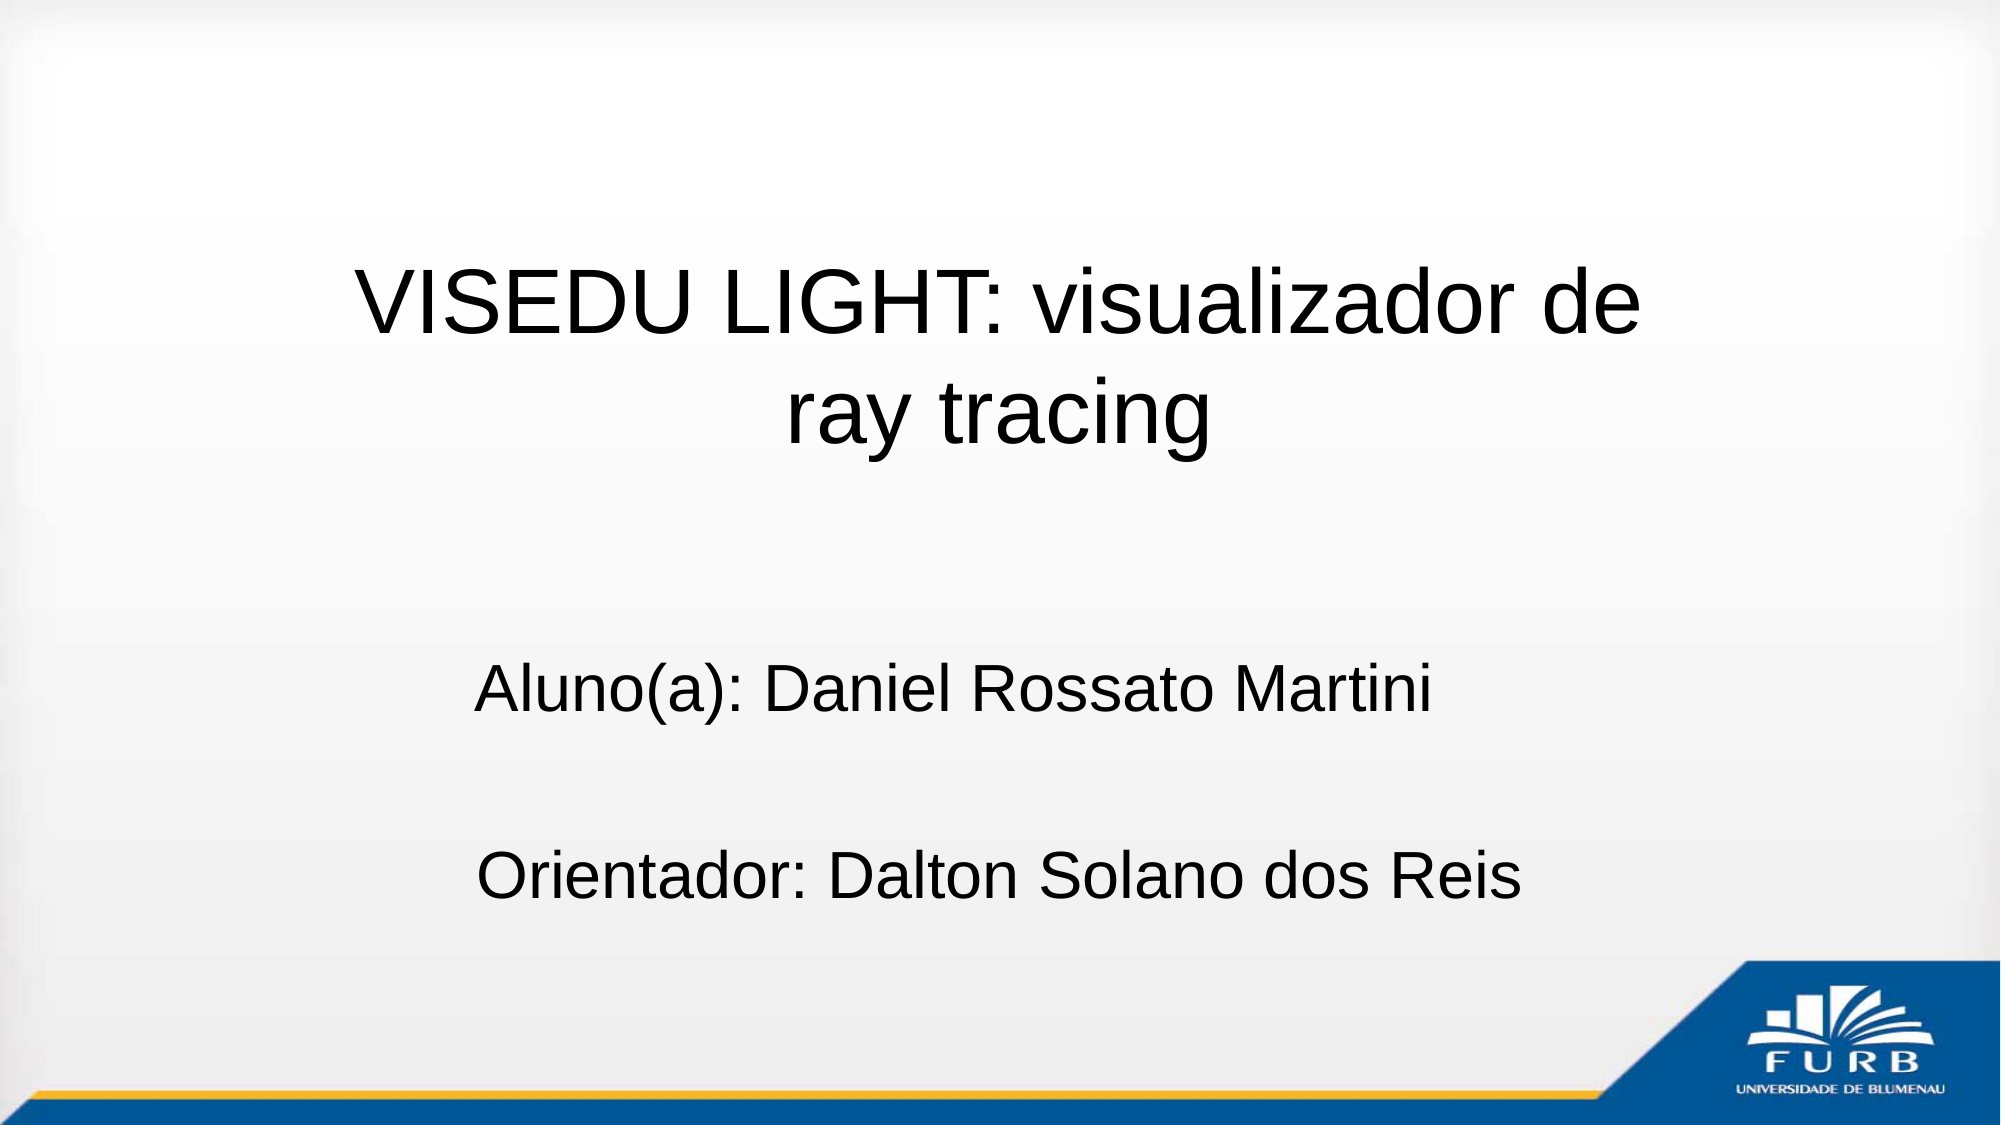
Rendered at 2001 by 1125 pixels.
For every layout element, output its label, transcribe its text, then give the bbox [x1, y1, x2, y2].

subtitle Aluno(a): Daniel Rossato Martini Orientador: Dalton Solano dos Reis [299, 637, 1701, 926]
picture [0, 0, 2001, 1125]
title VISEDU LIGHT: visualizador de ray tracing [314, 231, 1686, 474]
